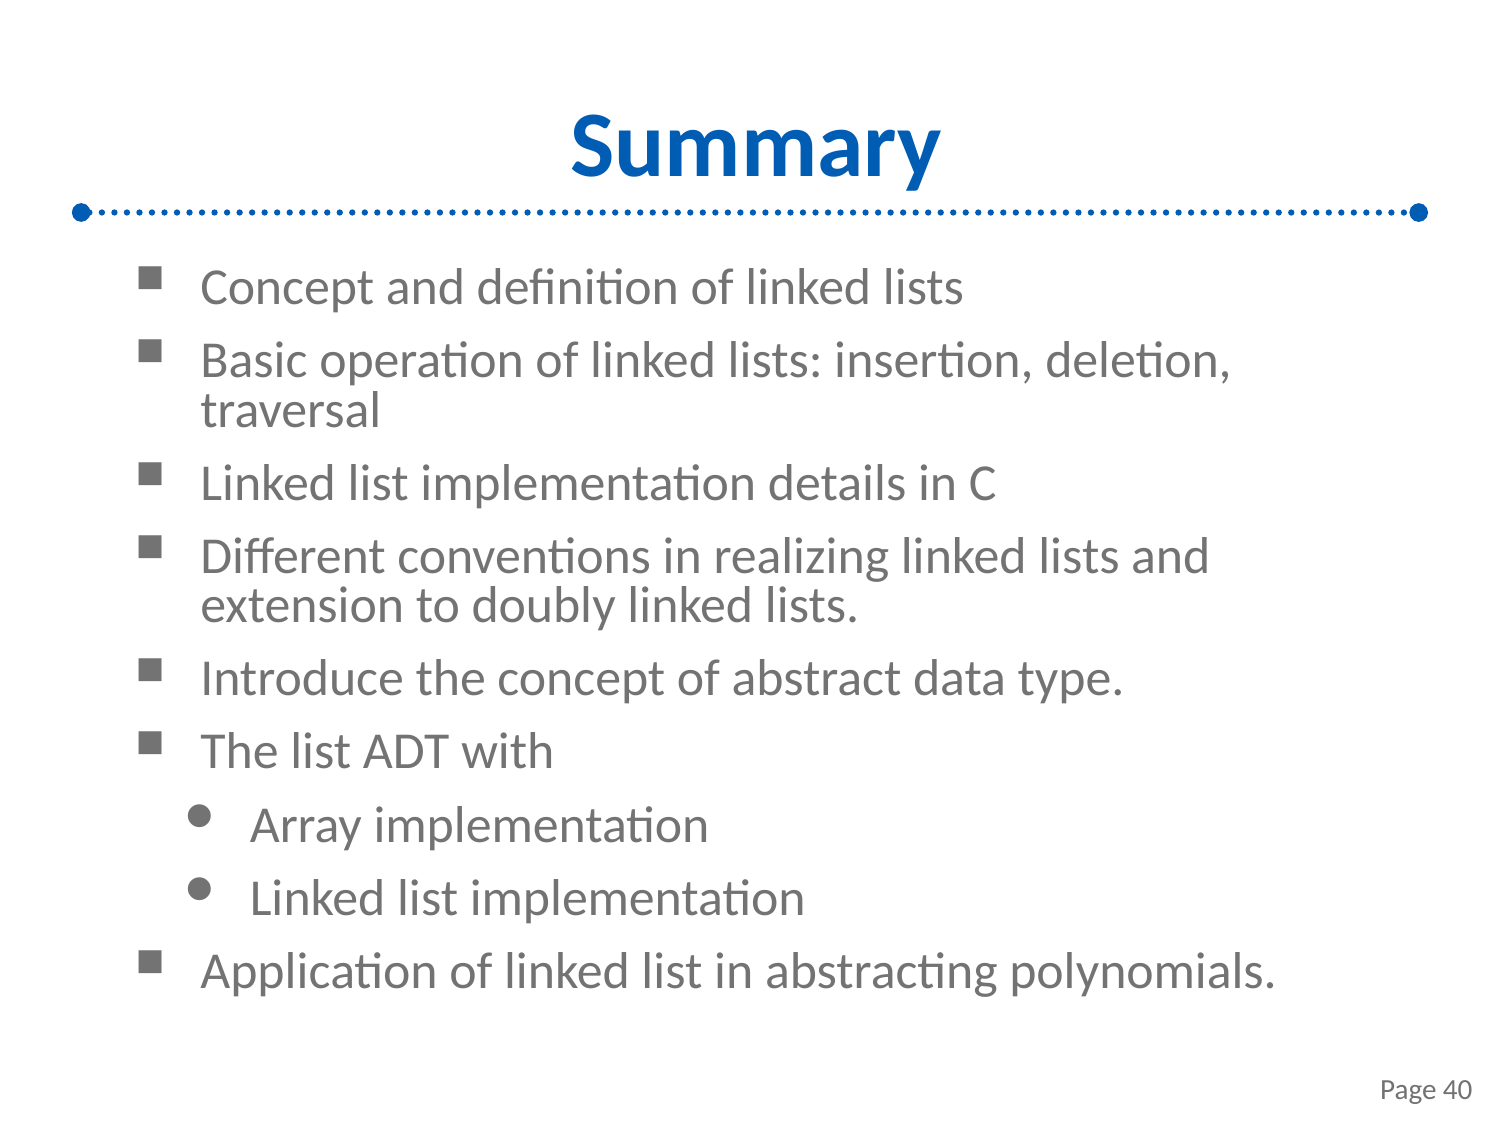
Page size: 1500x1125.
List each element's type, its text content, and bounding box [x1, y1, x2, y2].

title Summary [99, 62, 1413, 215]
list Concept and definition of linked lists Basic operation of linked lists: insertion, deletion, traversal Linked list implementation details in C Different conventions in realizing linked lists and extension to doubly linked lists. Introduce the concept of abstract data type. The list ADT with Array implementation Linked list implementation Application of linked list in abstracting polynomials. [99, 258, 1413, 1013]
slide_number Page 40 [1312, 1034, 1488, 1113]
